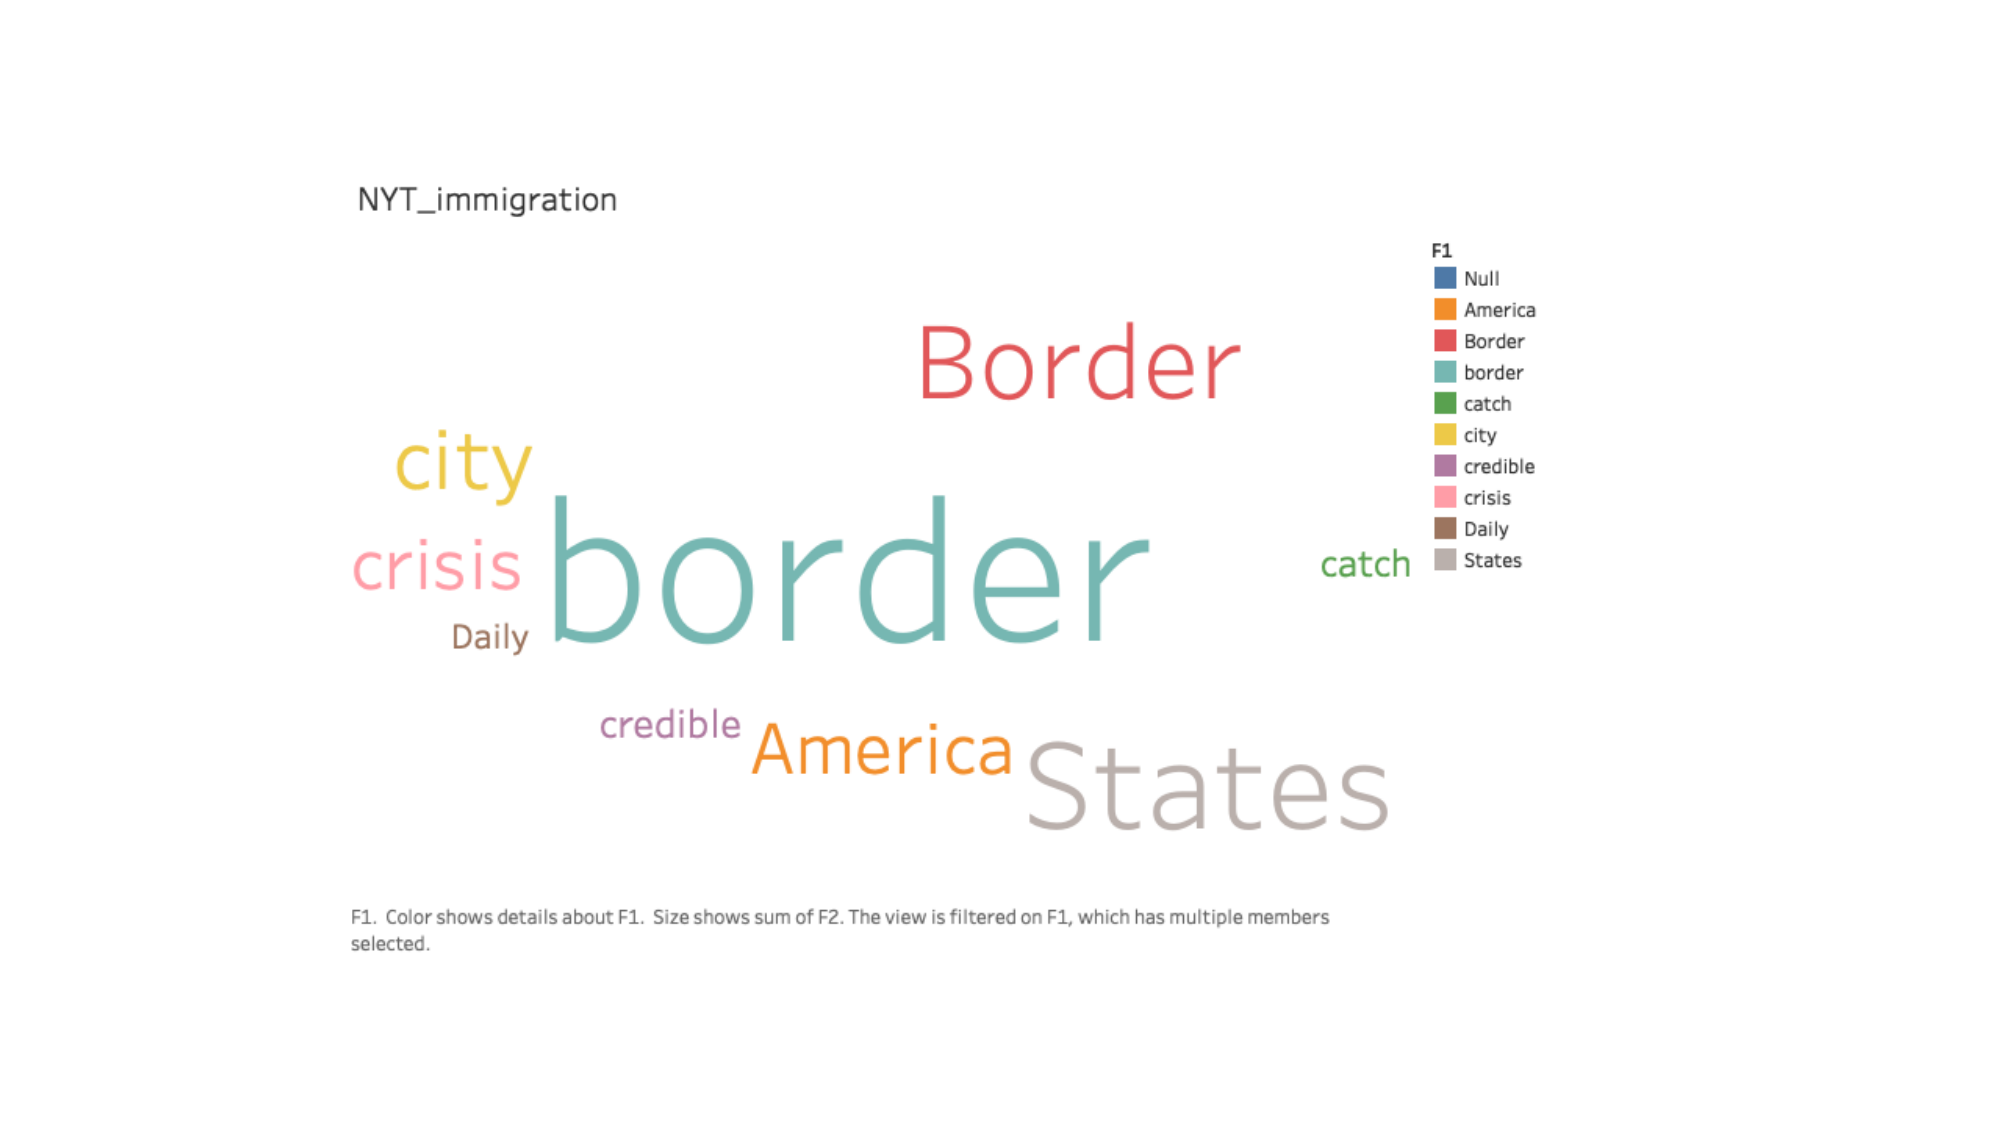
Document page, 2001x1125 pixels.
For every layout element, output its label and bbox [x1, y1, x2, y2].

picture [351, 167, 1649, 957]
